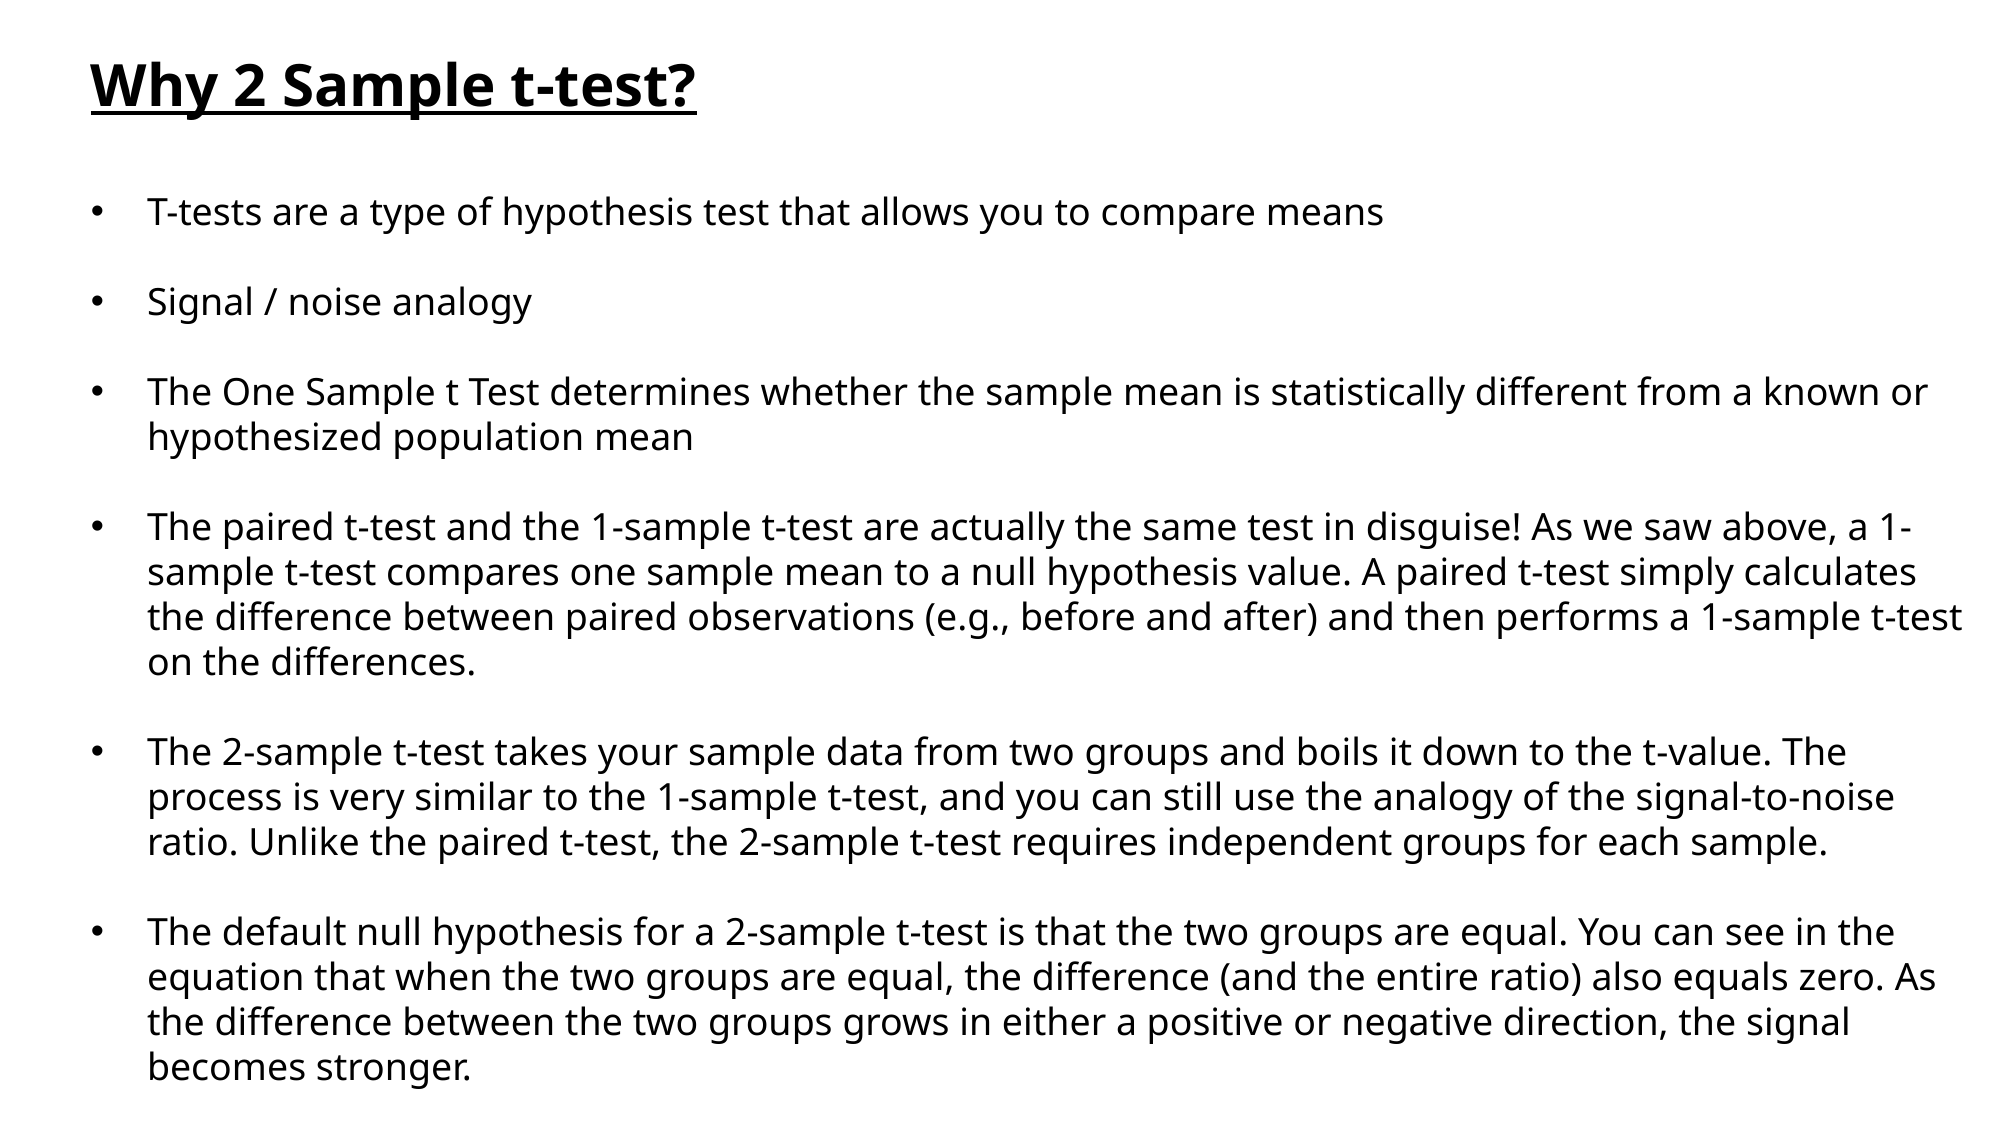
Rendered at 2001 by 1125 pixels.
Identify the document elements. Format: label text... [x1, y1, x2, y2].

text_box Why 2 Sample t-test? T-tests are a type of hypothesis test that allows you to compare means Signal / noise analogy The One Sample t Test determines whether the sample mean is statistically different from a known or hypothesized population mean The paired t-test and the 1-sample t-test are actually the same test in disguise! As we saw above, a 1-sample t-test compares one sample mean to a null hypothesis value. A paired t-test simply calculates the difference between paired observations (e.g., before and after) and then performs a 1-sample t-test on the differences. The 2-sample t-test takes your sample data from two groups and boils it down to the t-value. The process is very similar to the 1-sample t-test, and you can still use the analogy of the signal-to-noise ratio. Unlike the paired t-test, the 2-sample t-test requires independent groups for each sample. The default null hypothesis for a 2-sample t-test is that the two groups are equal. You can see in the equation that when the two groups are equal, the difference (and the entire ratio) also equals zero. As the difference between the two groups grows in either a positive or negative direction, the signal becomes stronger. [76, 40, 2000, 1096]
